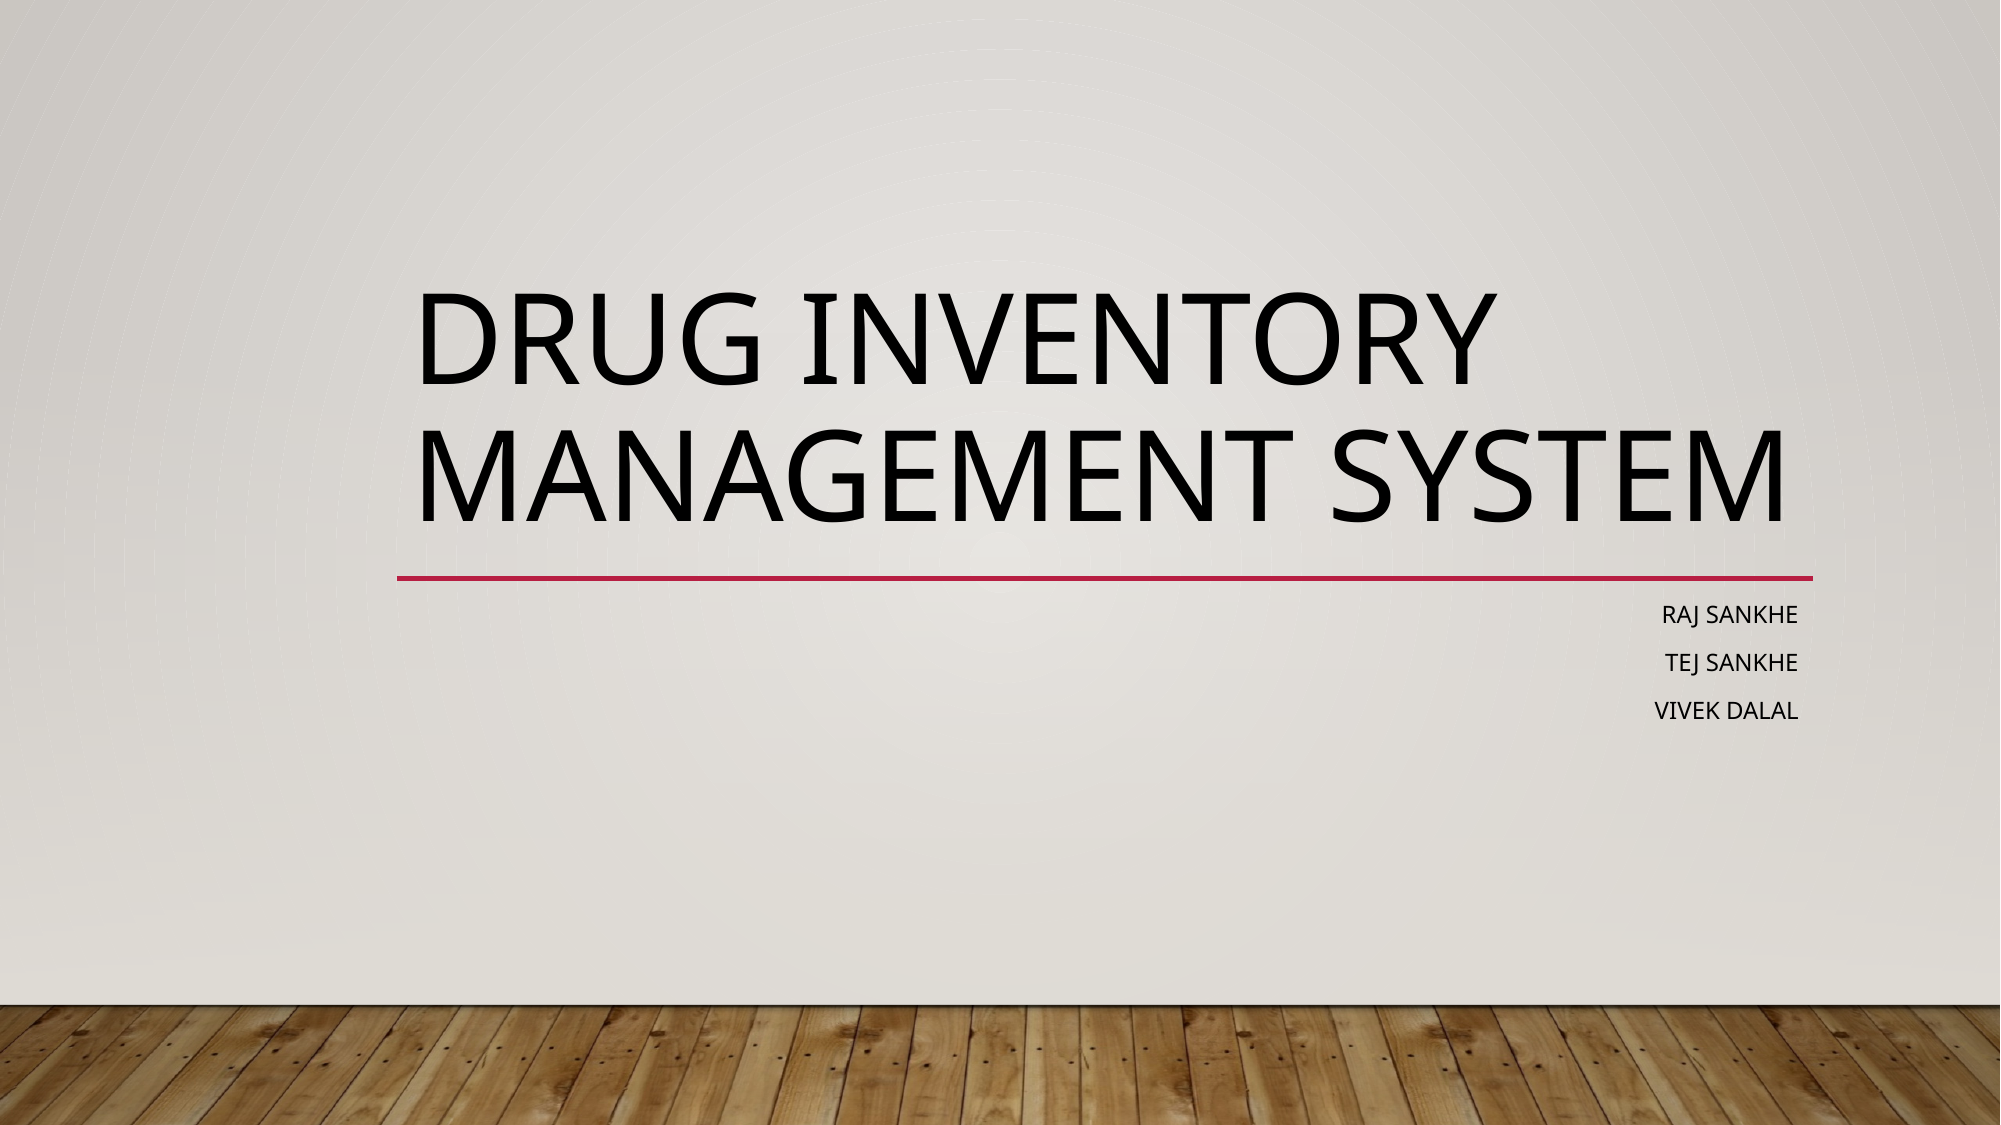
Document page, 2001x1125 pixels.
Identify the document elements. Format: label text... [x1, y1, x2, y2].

title Drug inventory management system [396, 131, 1814, 549]
subtitle Raj sankhe Tej sankhe Vivek dalal [396, 579, 1814, 740]
picture [0, 1005, 2000, 1125]
